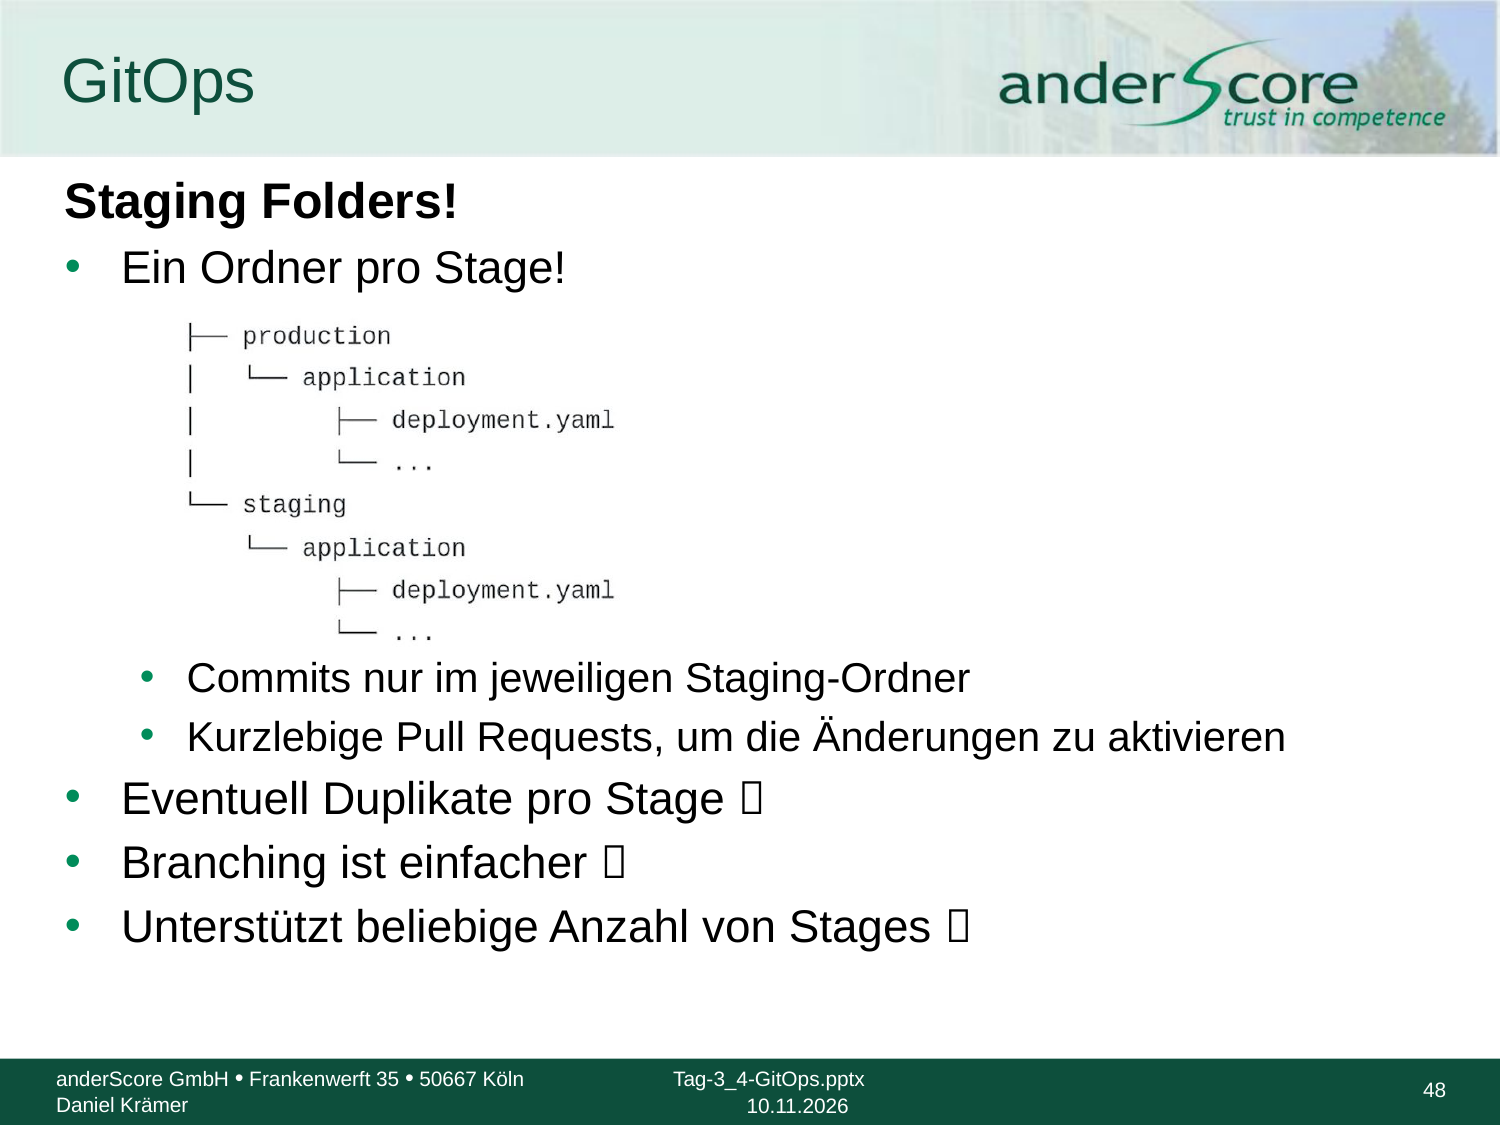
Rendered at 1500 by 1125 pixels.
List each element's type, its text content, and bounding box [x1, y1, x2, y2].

title GitOps [46, 24, 959, 141]
picture [0, 0, 1500, 157]
picture [0, 314, 886, 653]
list Staging Folders! Ein Ordner pro Stage! Vorgehen: Commits nur im jeweiligen Staging-Ordner Kurzlebige Pull Requests, um die Änderungen zu aktivieren Eventuell Duplikate pro Stage  Branching ist einfacher  Unterstützt beliebige Anzahl von Stages  [49, 160, 1447, 1047]
